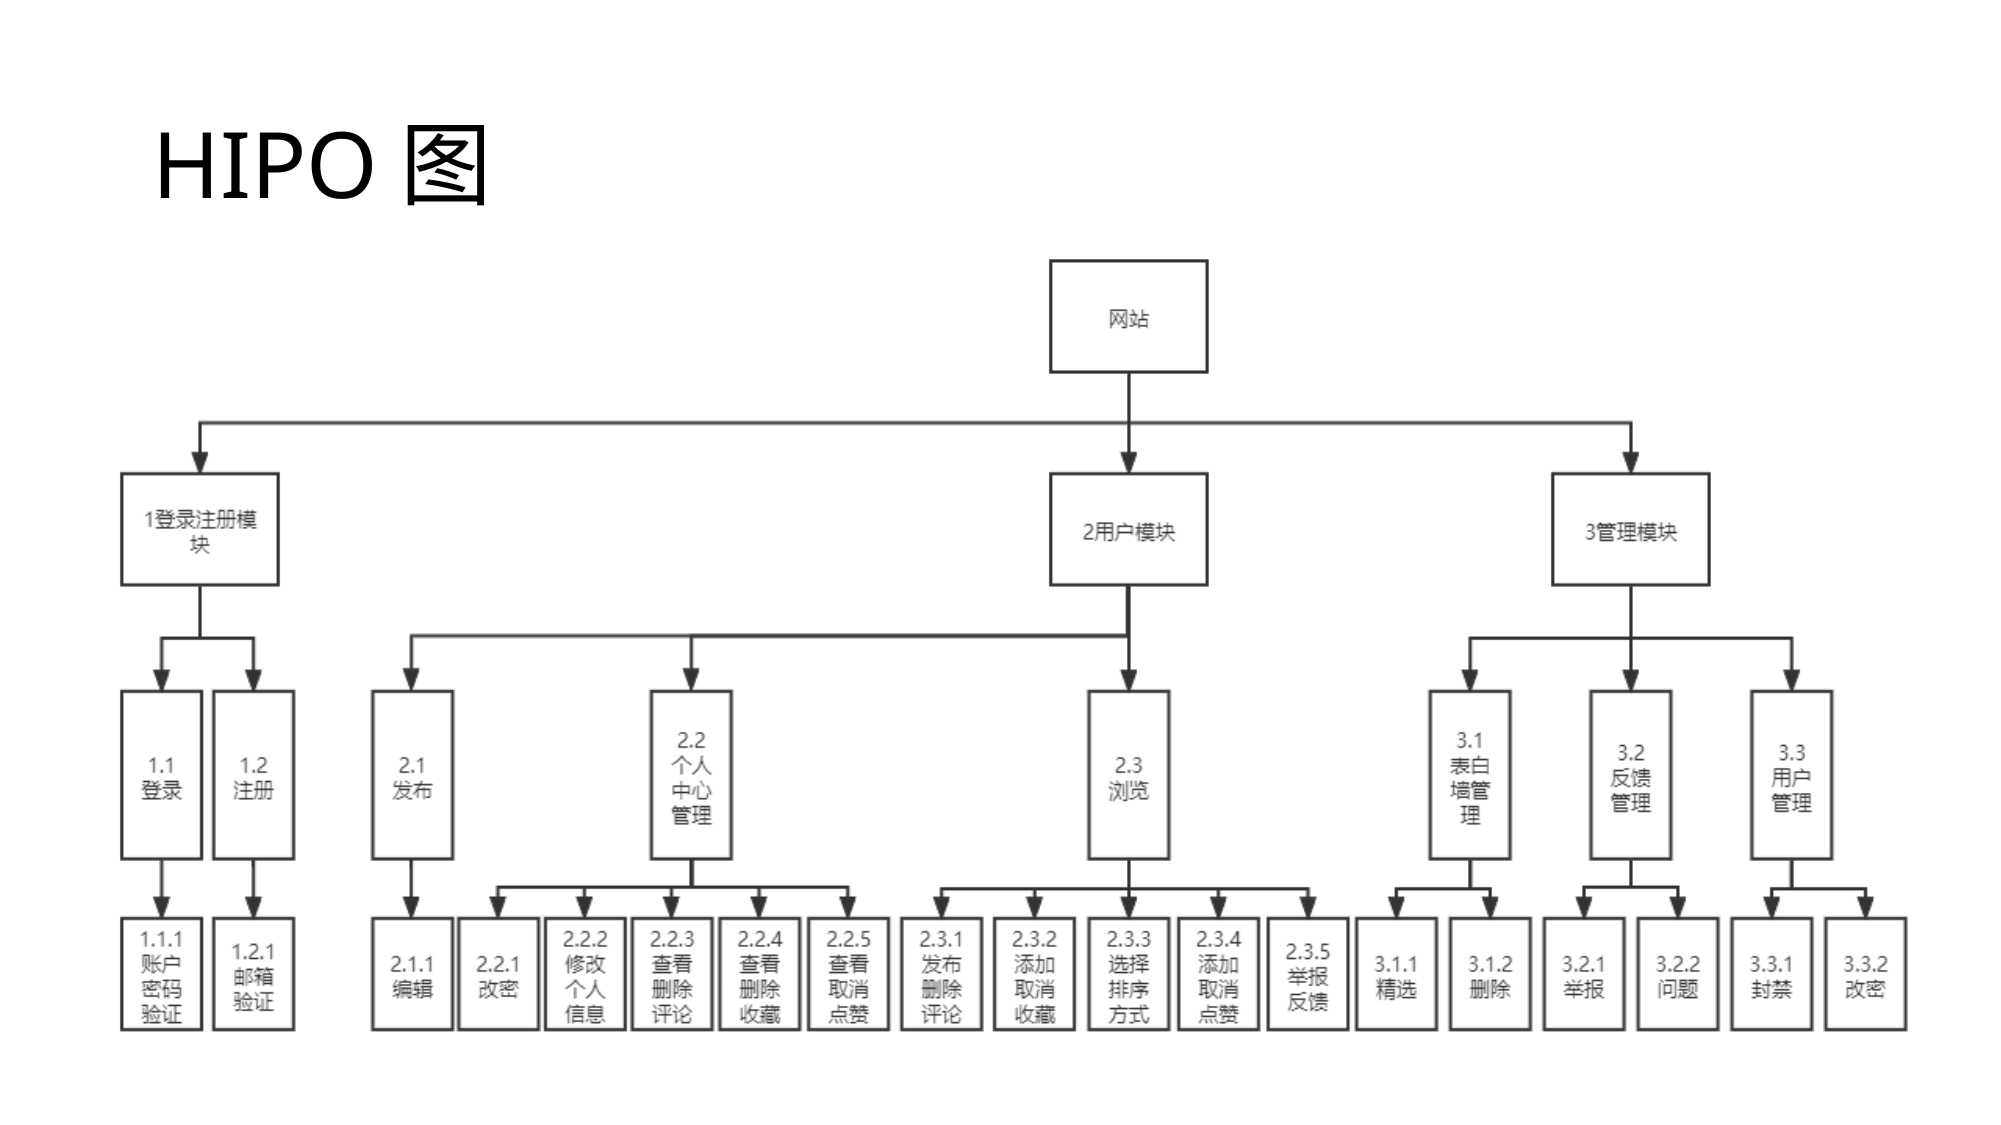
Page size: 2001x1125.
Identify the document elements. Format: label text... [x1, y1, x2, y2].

picture [83, 222, 1944, 1066]
title HIPO图 [137, 59, 1863, 222]
